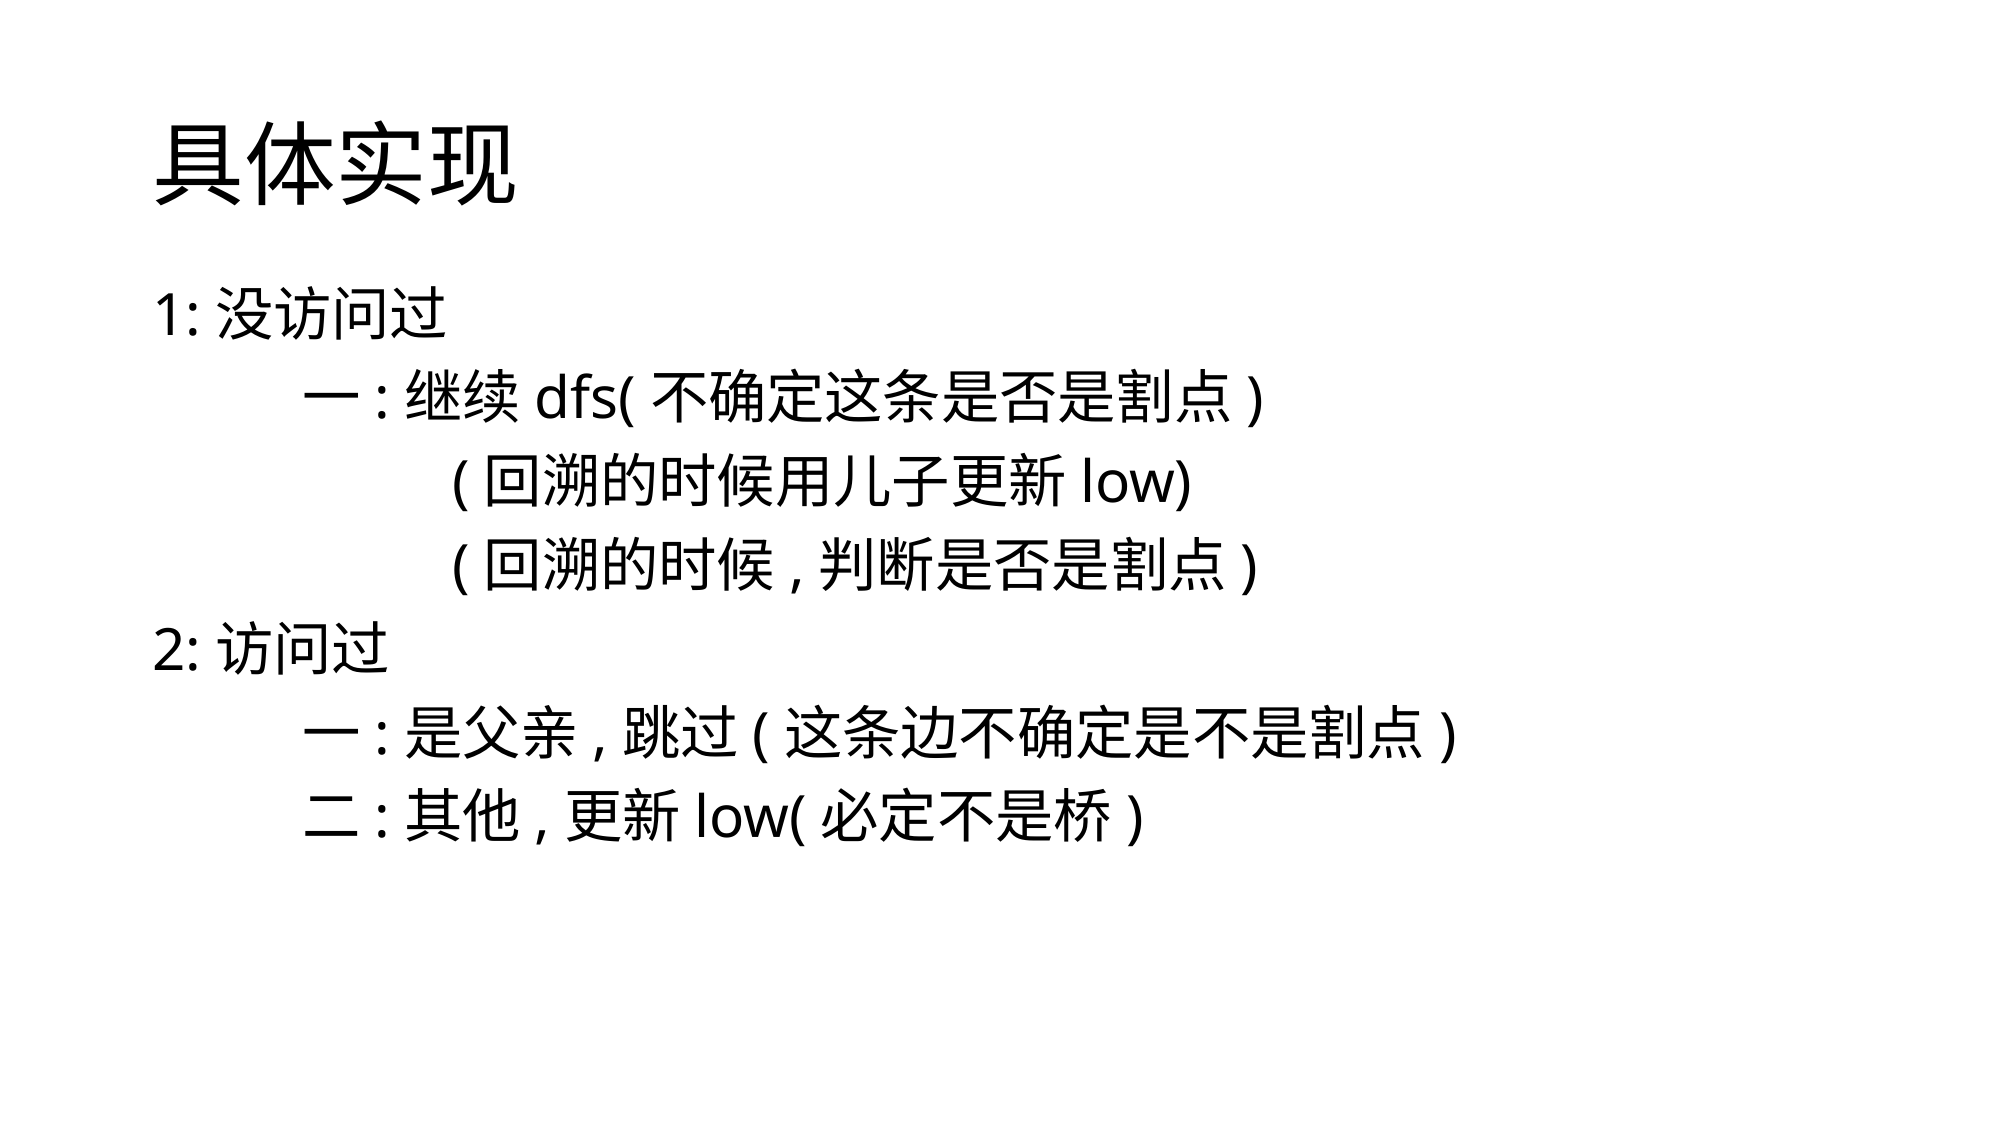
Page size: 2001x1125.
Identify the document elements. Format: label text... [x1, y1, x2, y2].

title 具体实现 [137, 59, 1863, 277]
list 1:没访问过 一:继续dfs(不确定这条是否是割点) (回溯的时候用儿子更新low) (回溯的时候,判断是否是割点) 2:访问过 一:是父亲,跳过(这条边不确定是不是割点) 二:其他,更新low(必定不是桥) [137, 277, 1863, 992]
